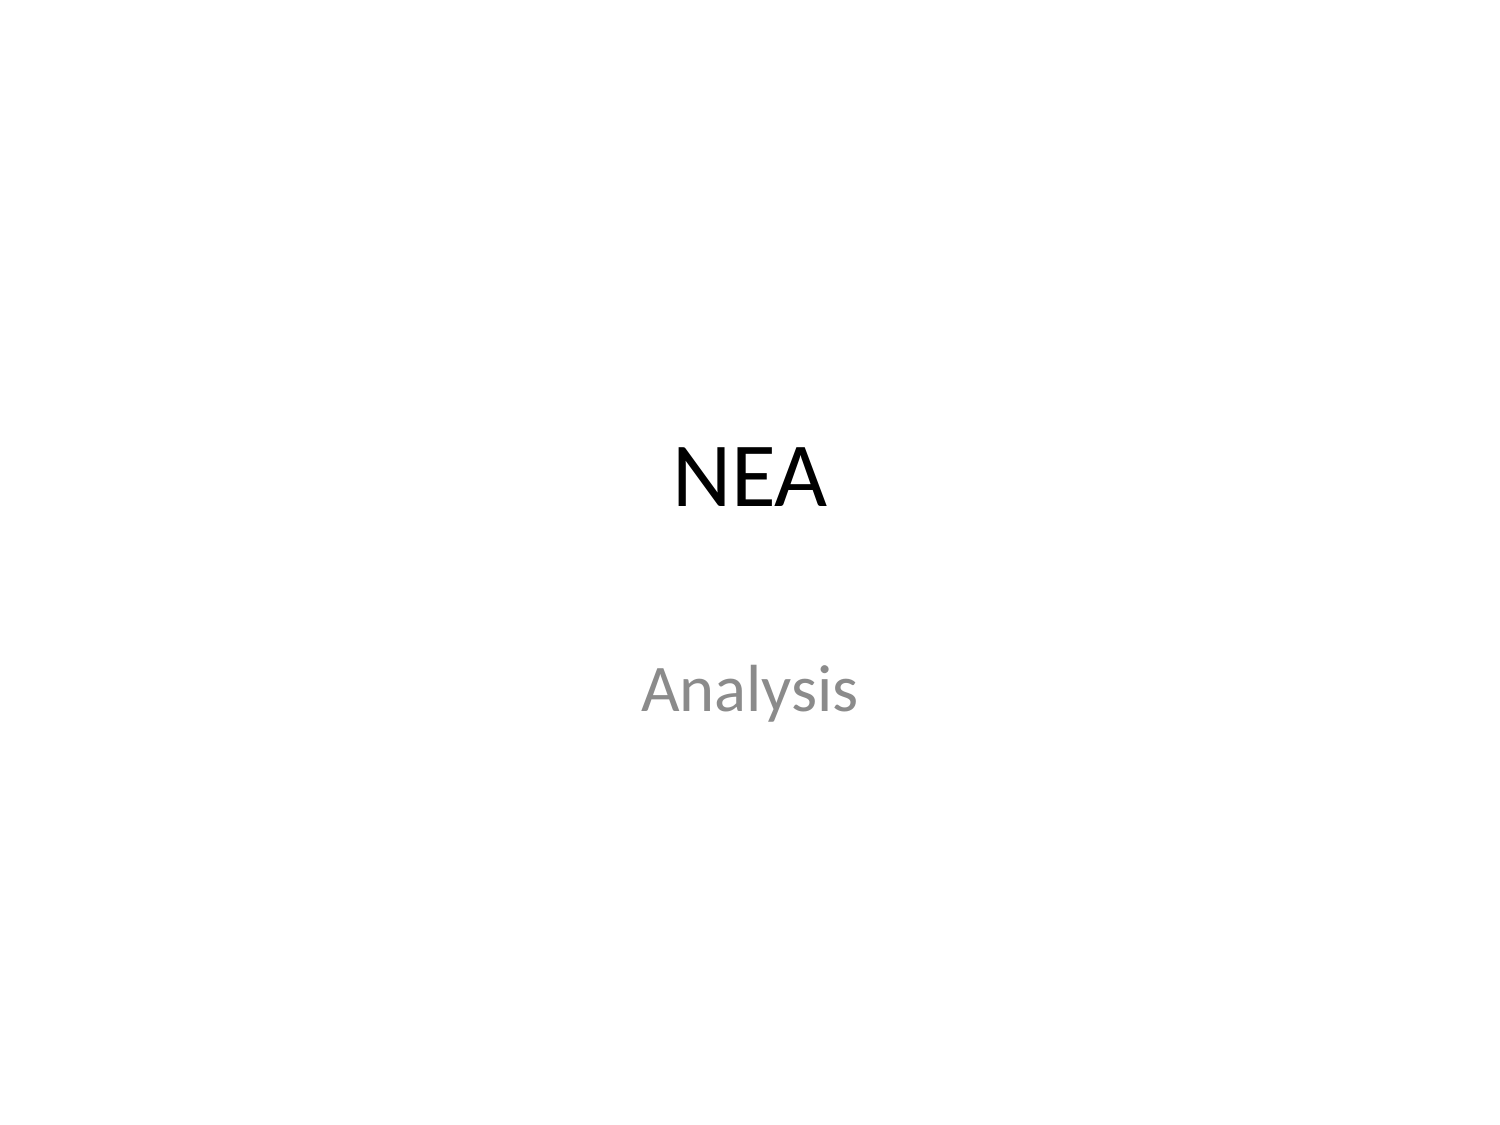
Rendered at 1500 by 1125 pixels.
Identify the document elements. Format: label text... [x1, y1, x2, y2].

title NEA [112, 349, 1388, 591]
subtitle Analysis [225, 637, 1275, 925]
